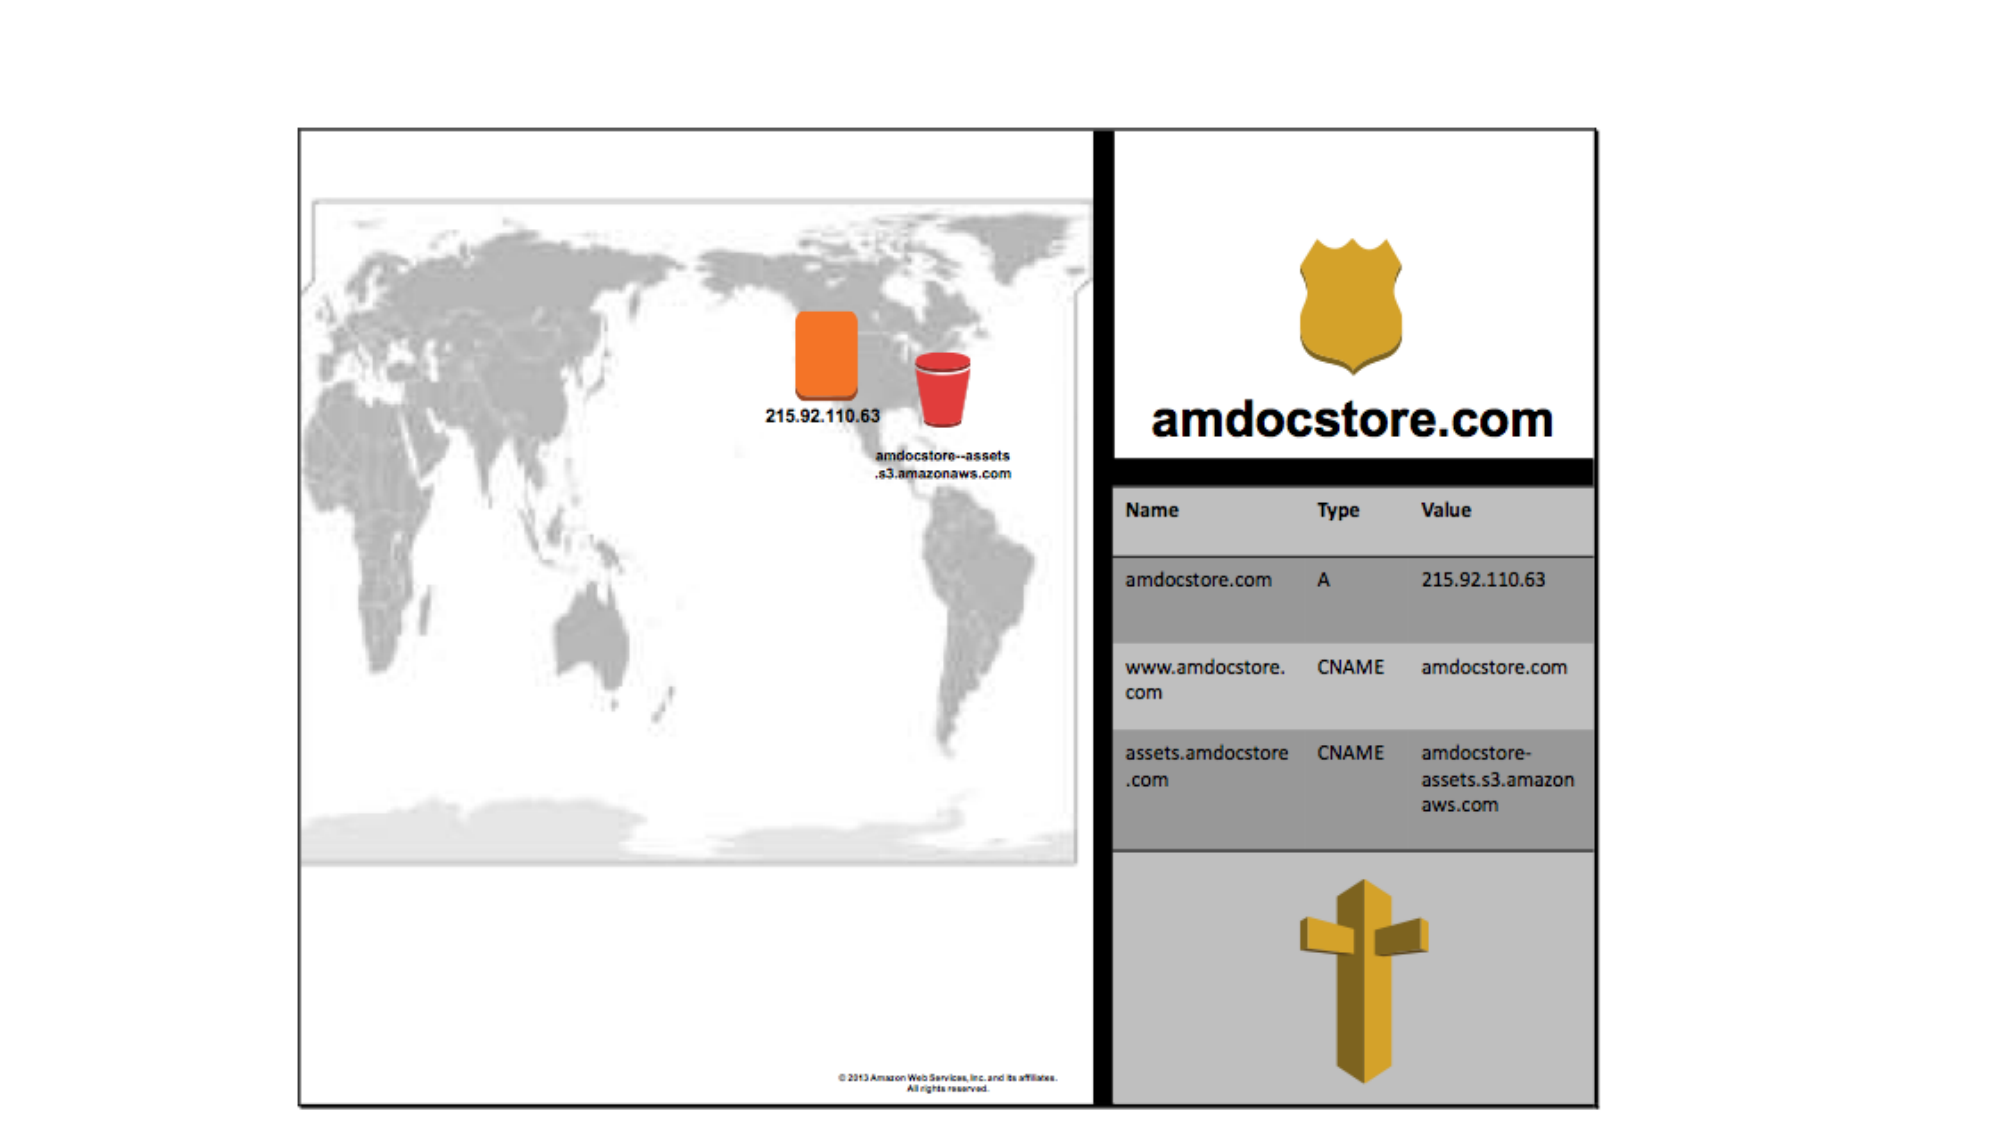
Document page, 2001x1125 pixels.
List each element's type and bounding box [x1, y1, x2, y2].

picture [281, 112, 1611, 1125]
